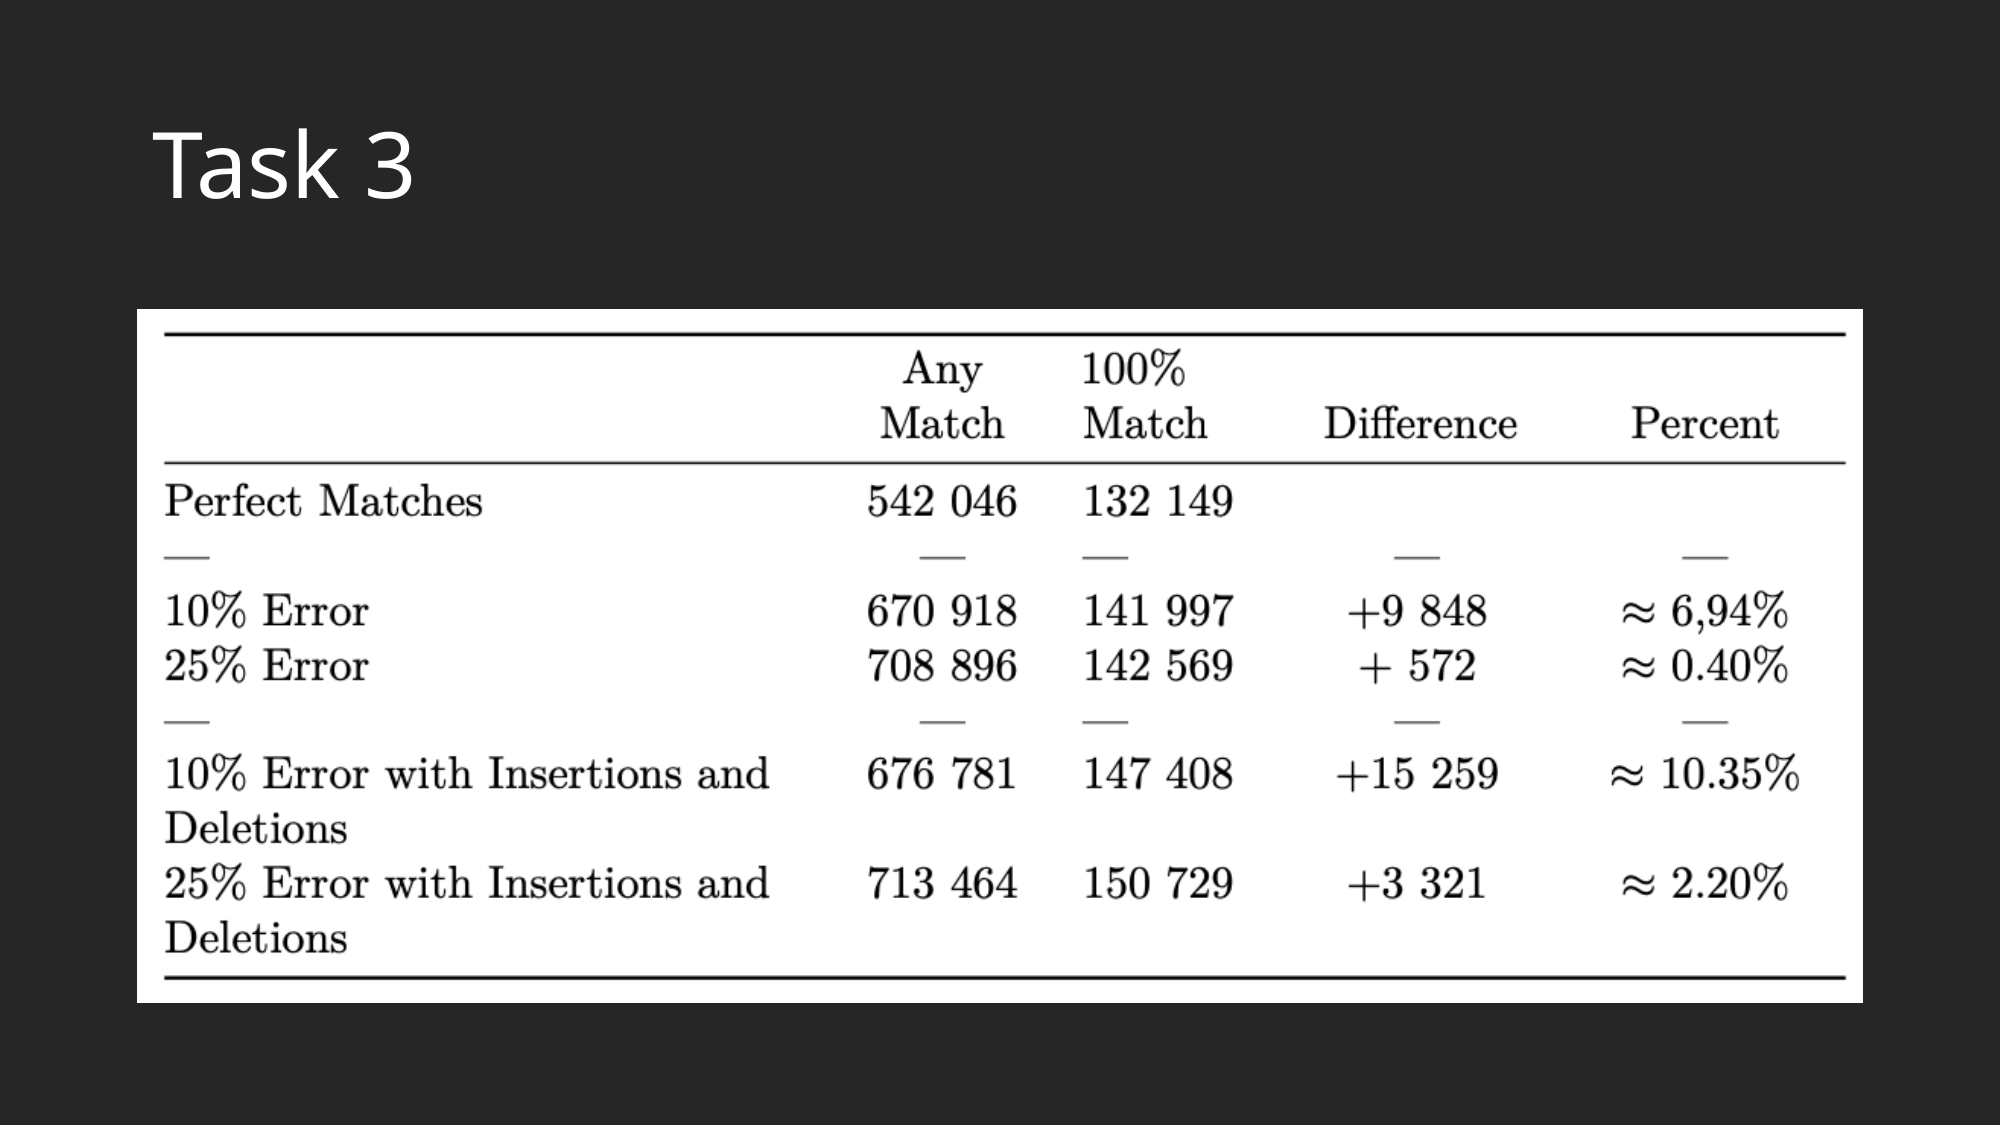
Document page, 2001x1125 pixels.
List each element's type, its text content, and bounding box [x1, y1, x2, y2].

title Task 3 [137, 59, 1863, 278]
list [137, 309, 1863, 1003]
